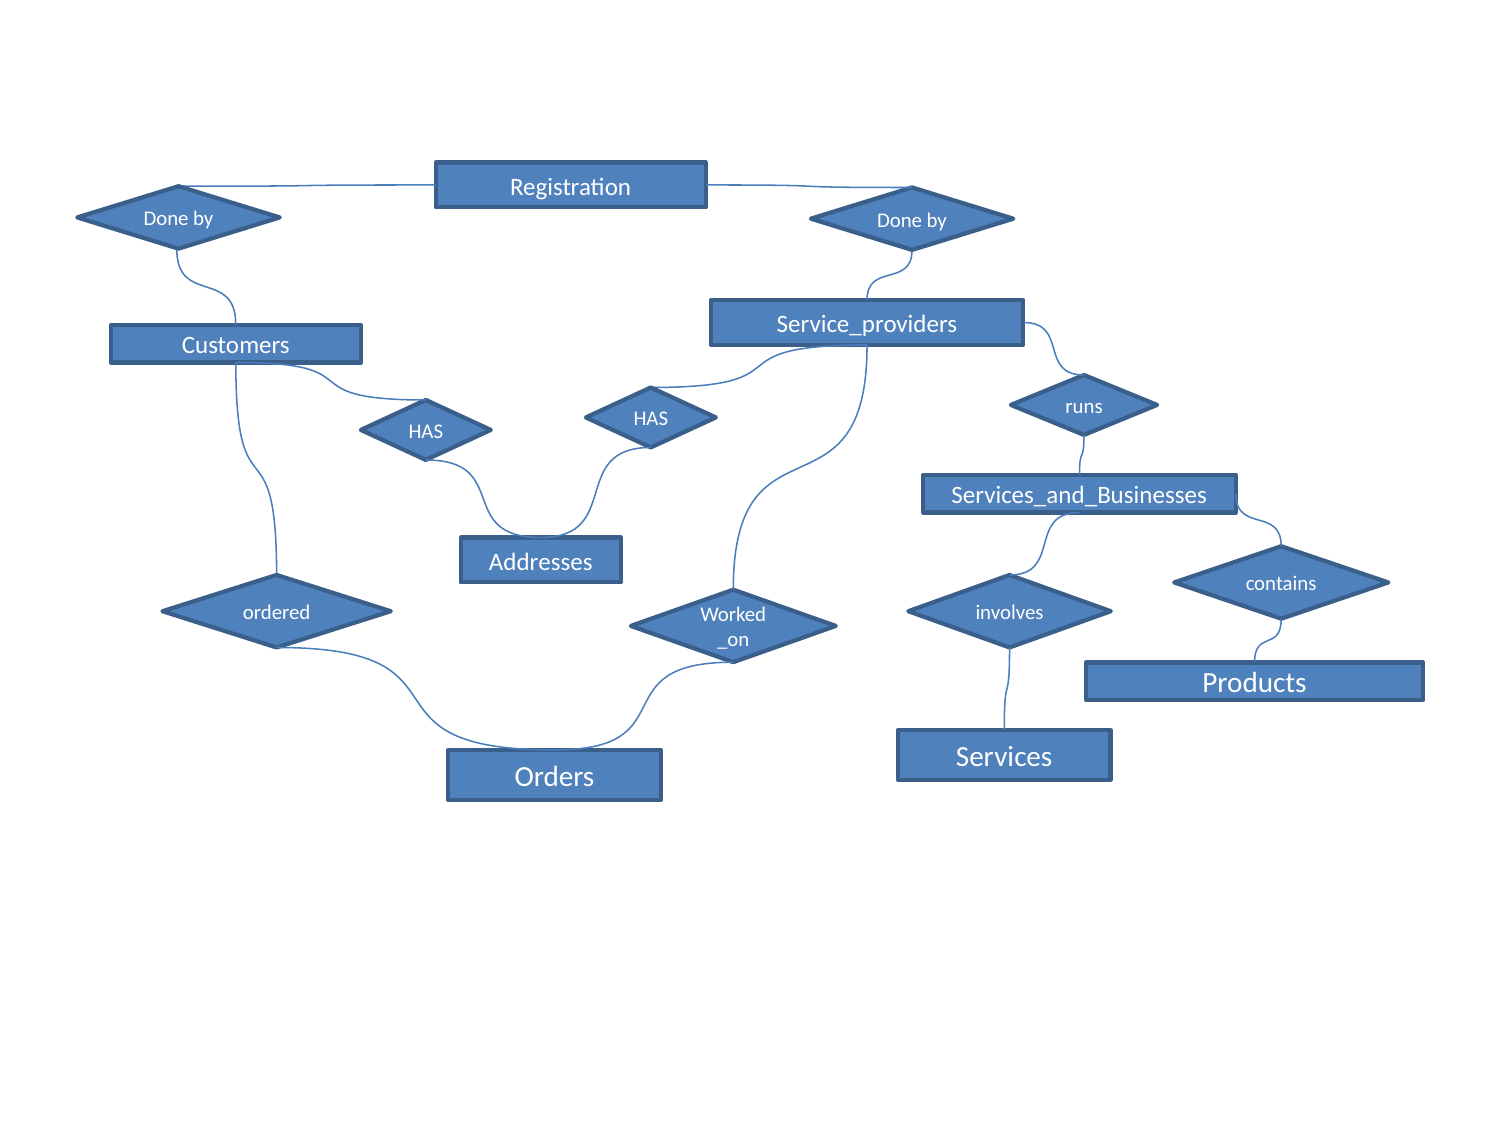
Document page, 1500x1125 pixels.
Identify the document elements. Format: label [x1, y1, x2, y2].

text_box [76, 162, 1424, 801]
